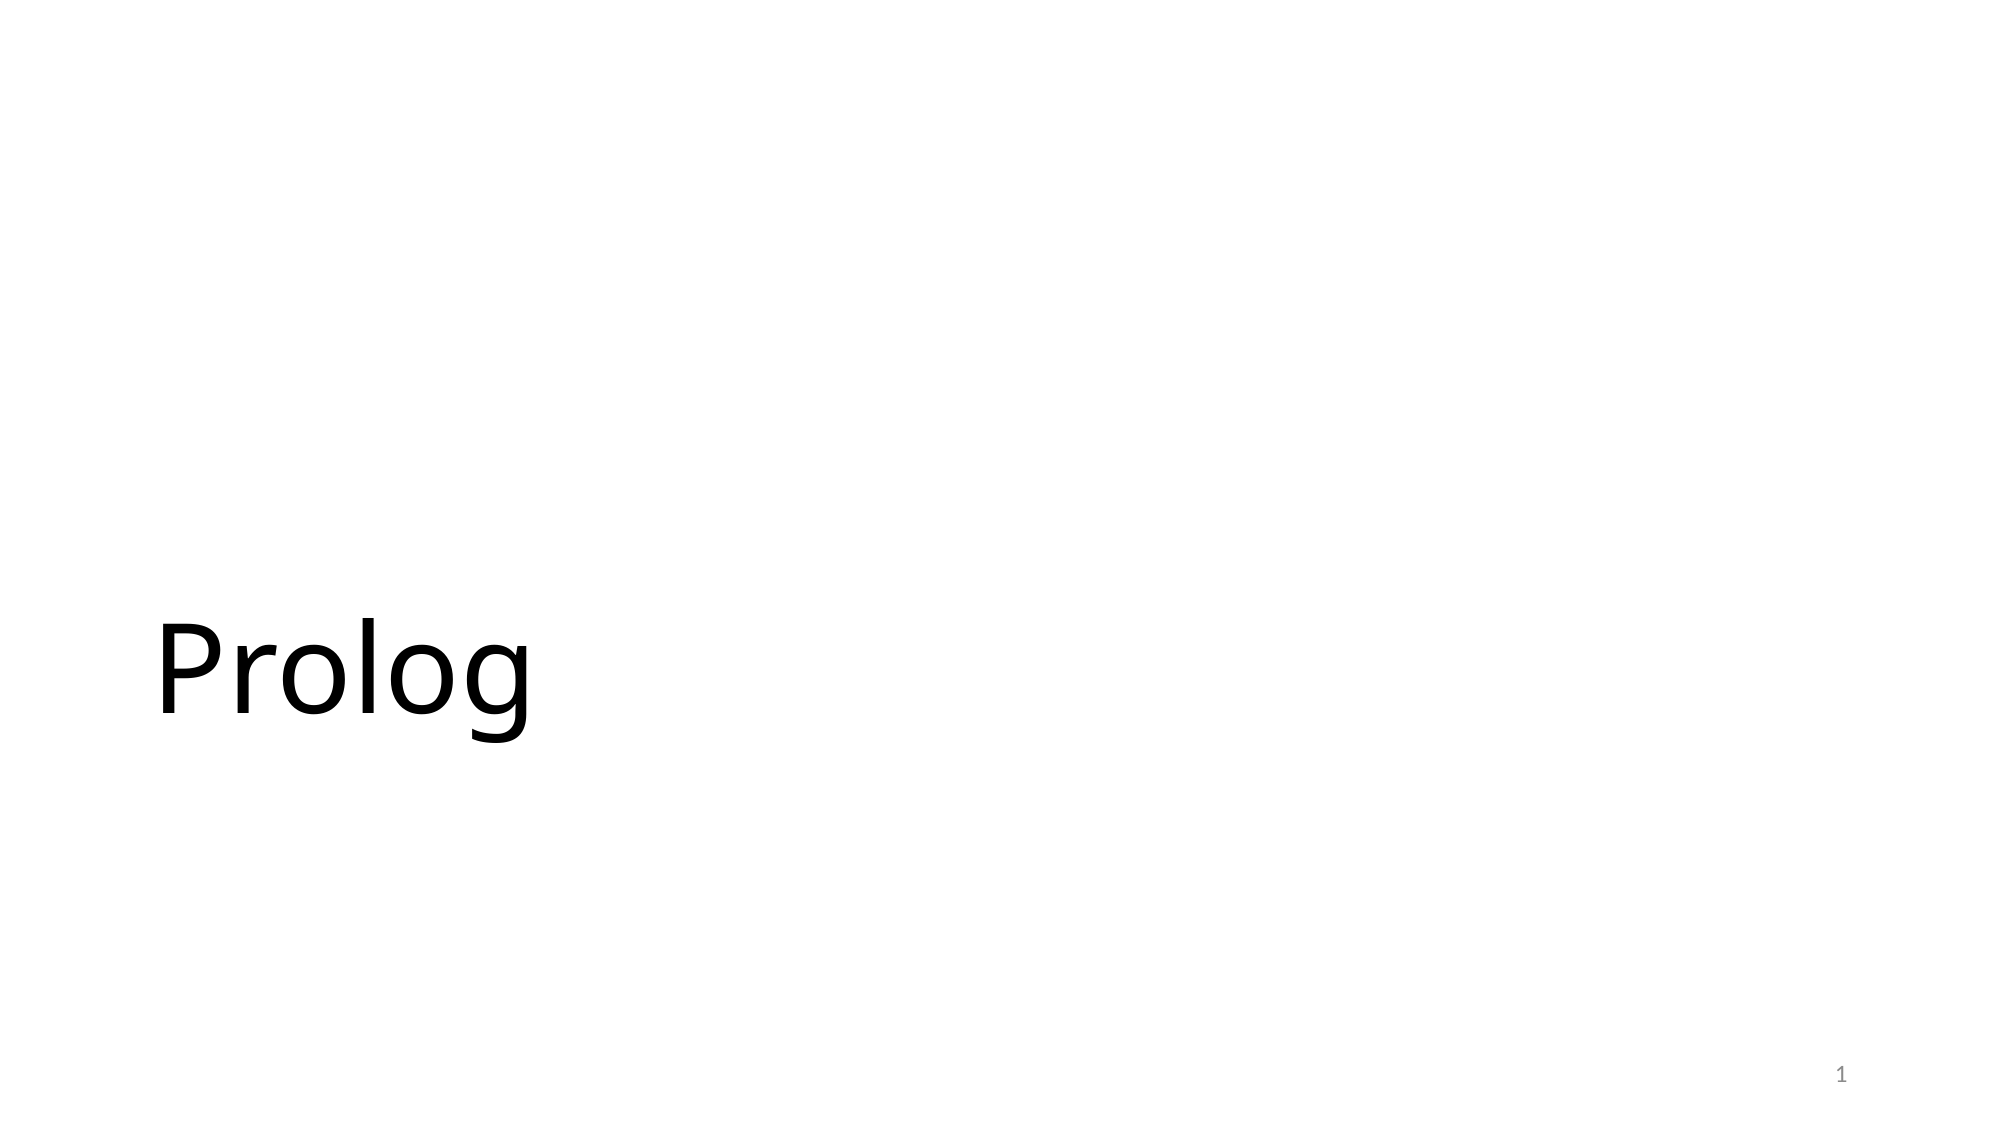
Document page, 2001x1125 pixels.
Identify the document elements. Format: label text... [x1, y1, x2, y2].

title Prolog [136, 280, 1862, 749]
slide_number 1 [1412, 1042, 1863, 1103]
